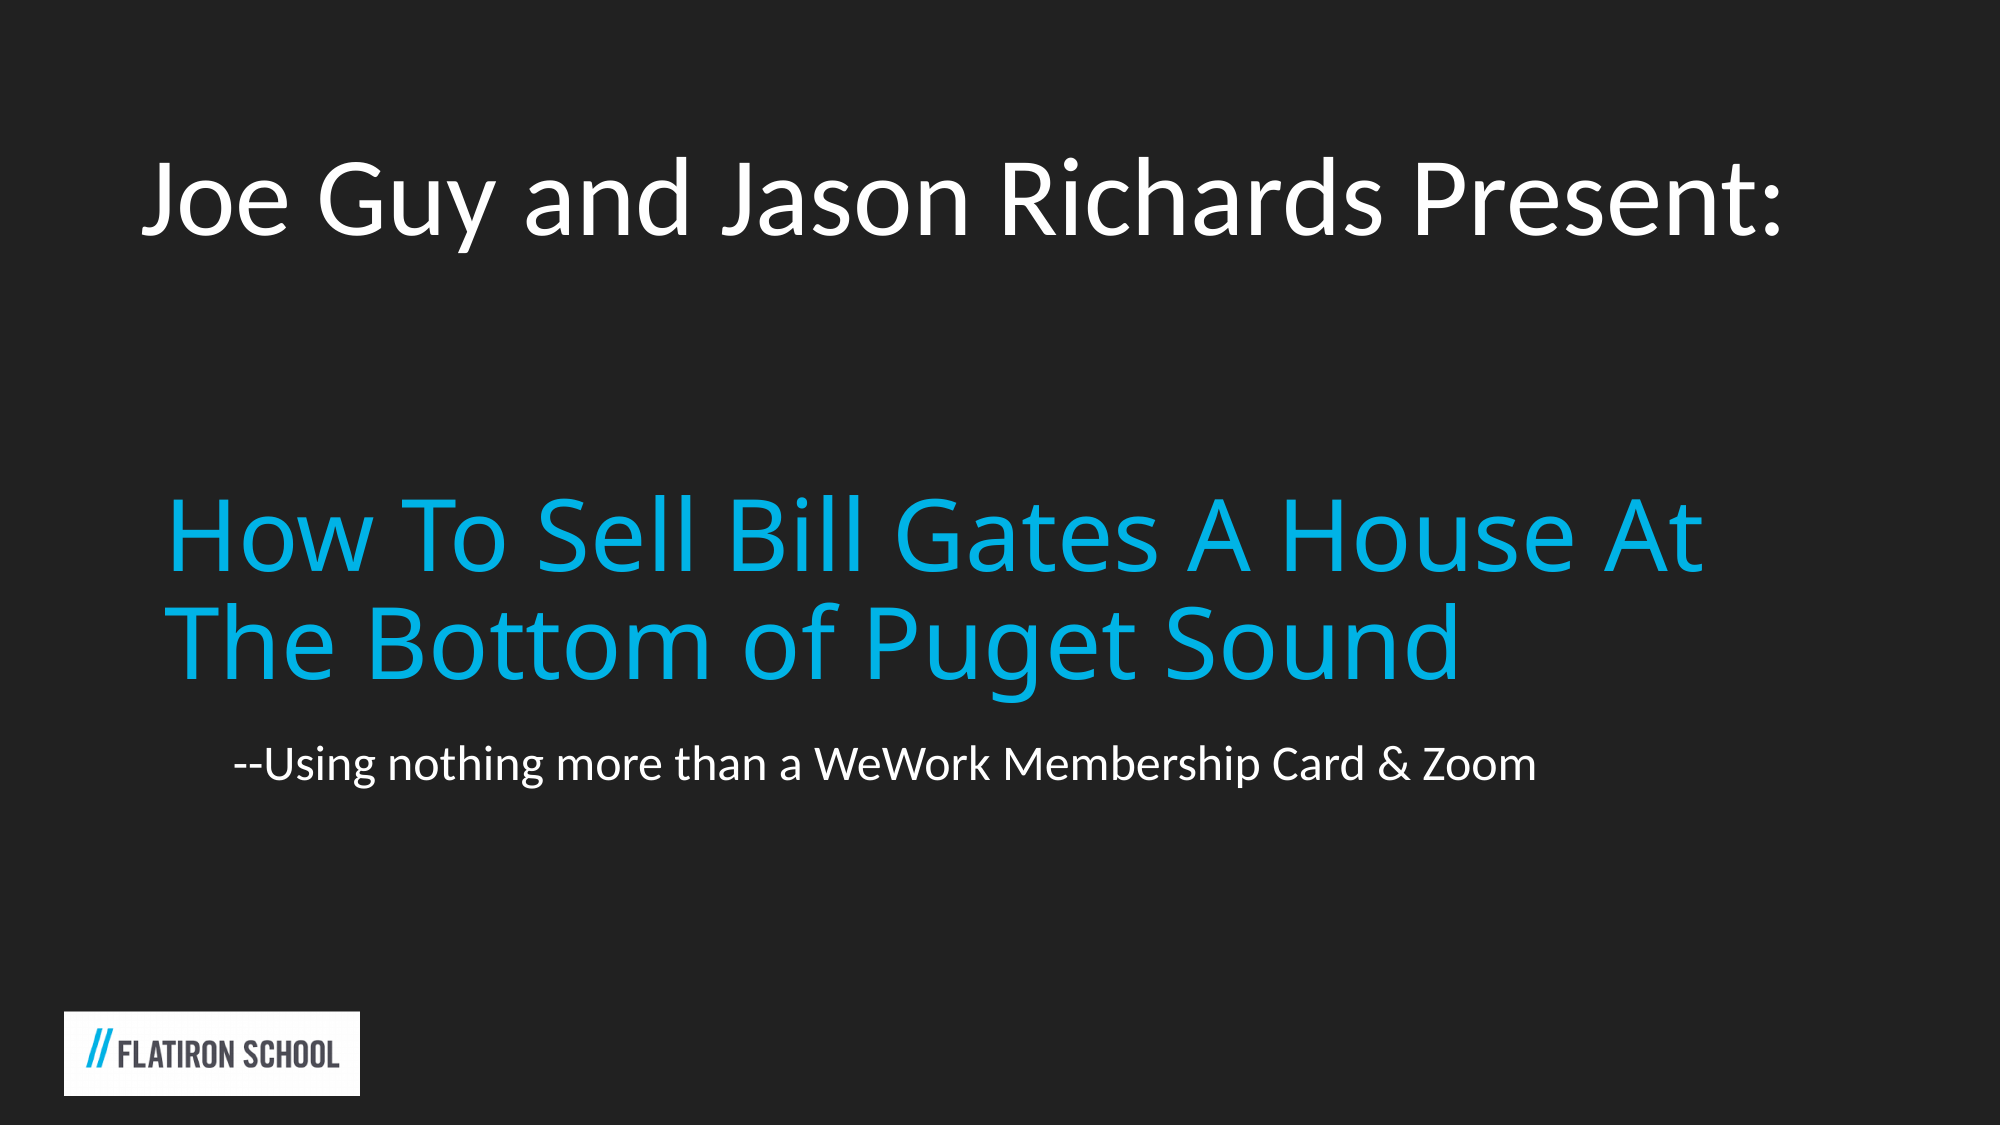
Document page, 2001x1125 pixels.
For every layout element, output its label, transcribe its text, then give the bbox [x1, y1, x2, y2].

text_box Joe Guy and Jason Richards Present: [125, 115, 1805, 266]
picture [64, 961, 360, 1125]
title How To Sell Bill Gates A House At The Bottom of Puget Sound [149, 319, 1781, 709]
text_box --Using nothing more than a WeWork Membership Card & Zoom [218, 722, 1554, 798]
